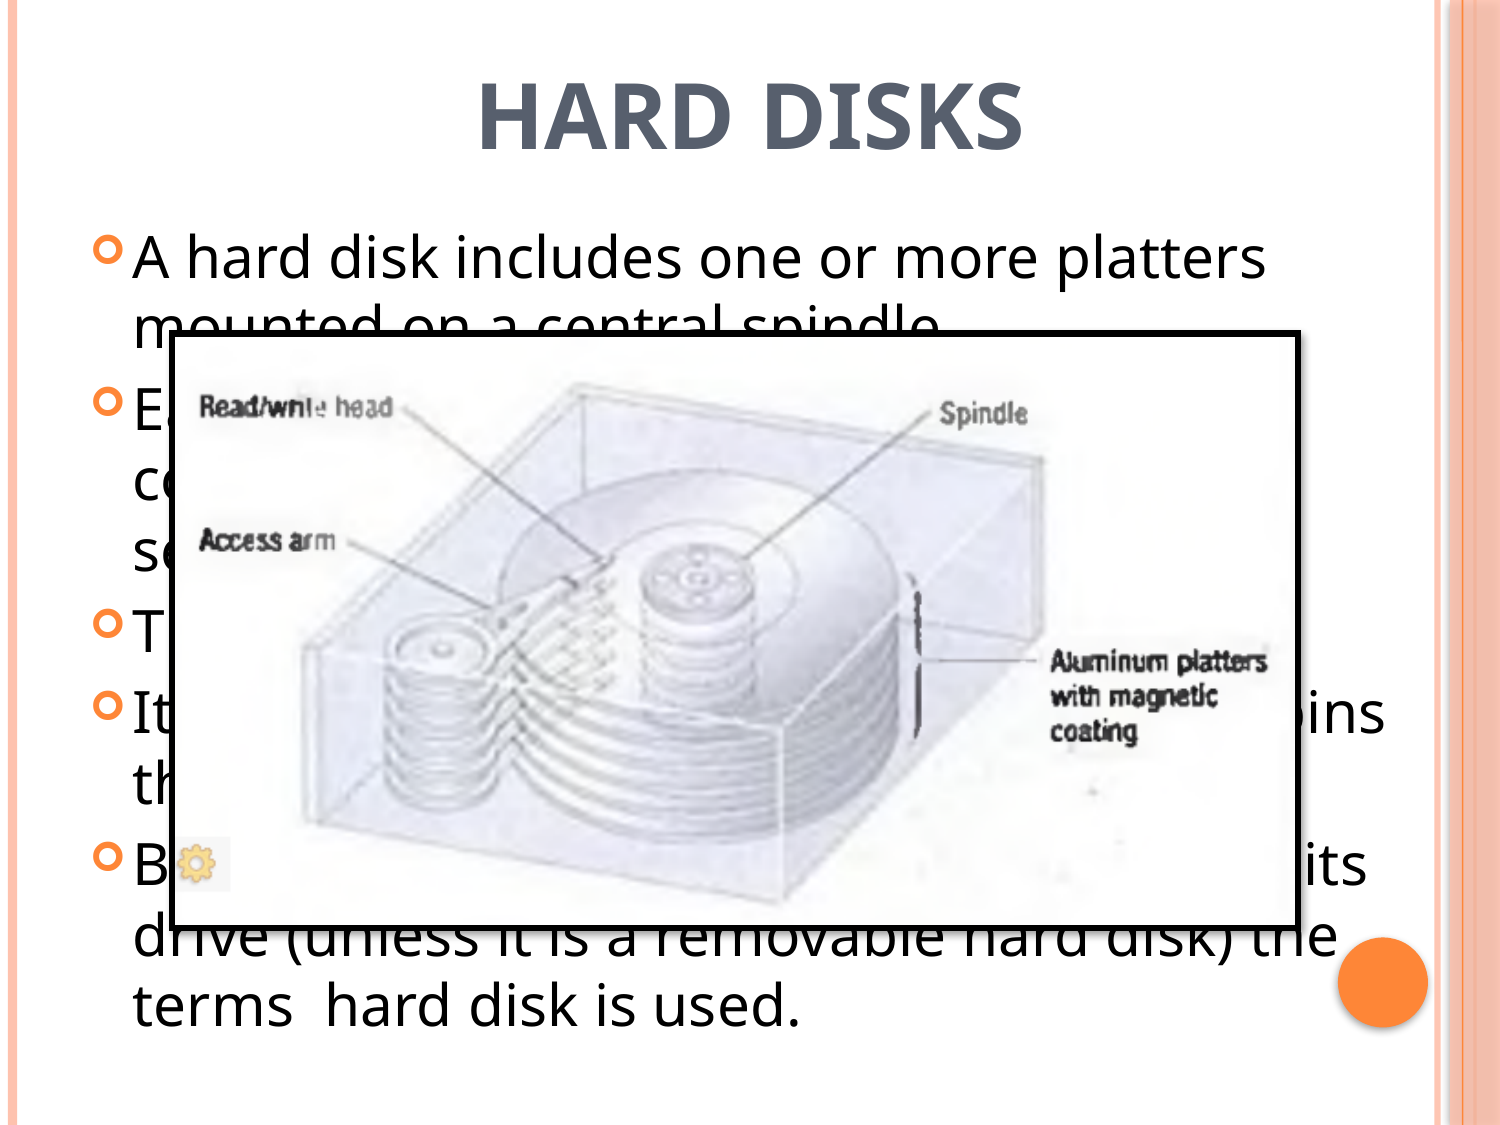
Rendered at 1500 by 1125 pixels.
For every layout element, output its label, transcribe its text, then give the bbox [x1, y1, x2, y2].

picture [174, 336, 1296, 926]
title Hard Disks [75, 45, 1425, 175]
list A hard disk includes one or more platters mounted on a central spindle Each platter is covered with a magnetic coating, and the entire unit is encased in a sealed chamber. The hard disk and drive are a single unit. It includes the hard disk, the motor that spins the platters, and a set of read/write heads. Because you cannot remove the disk from its drive (unless it is a removable hard disk) the terms hard disk is used. [75, 212, 1425, 1062]
